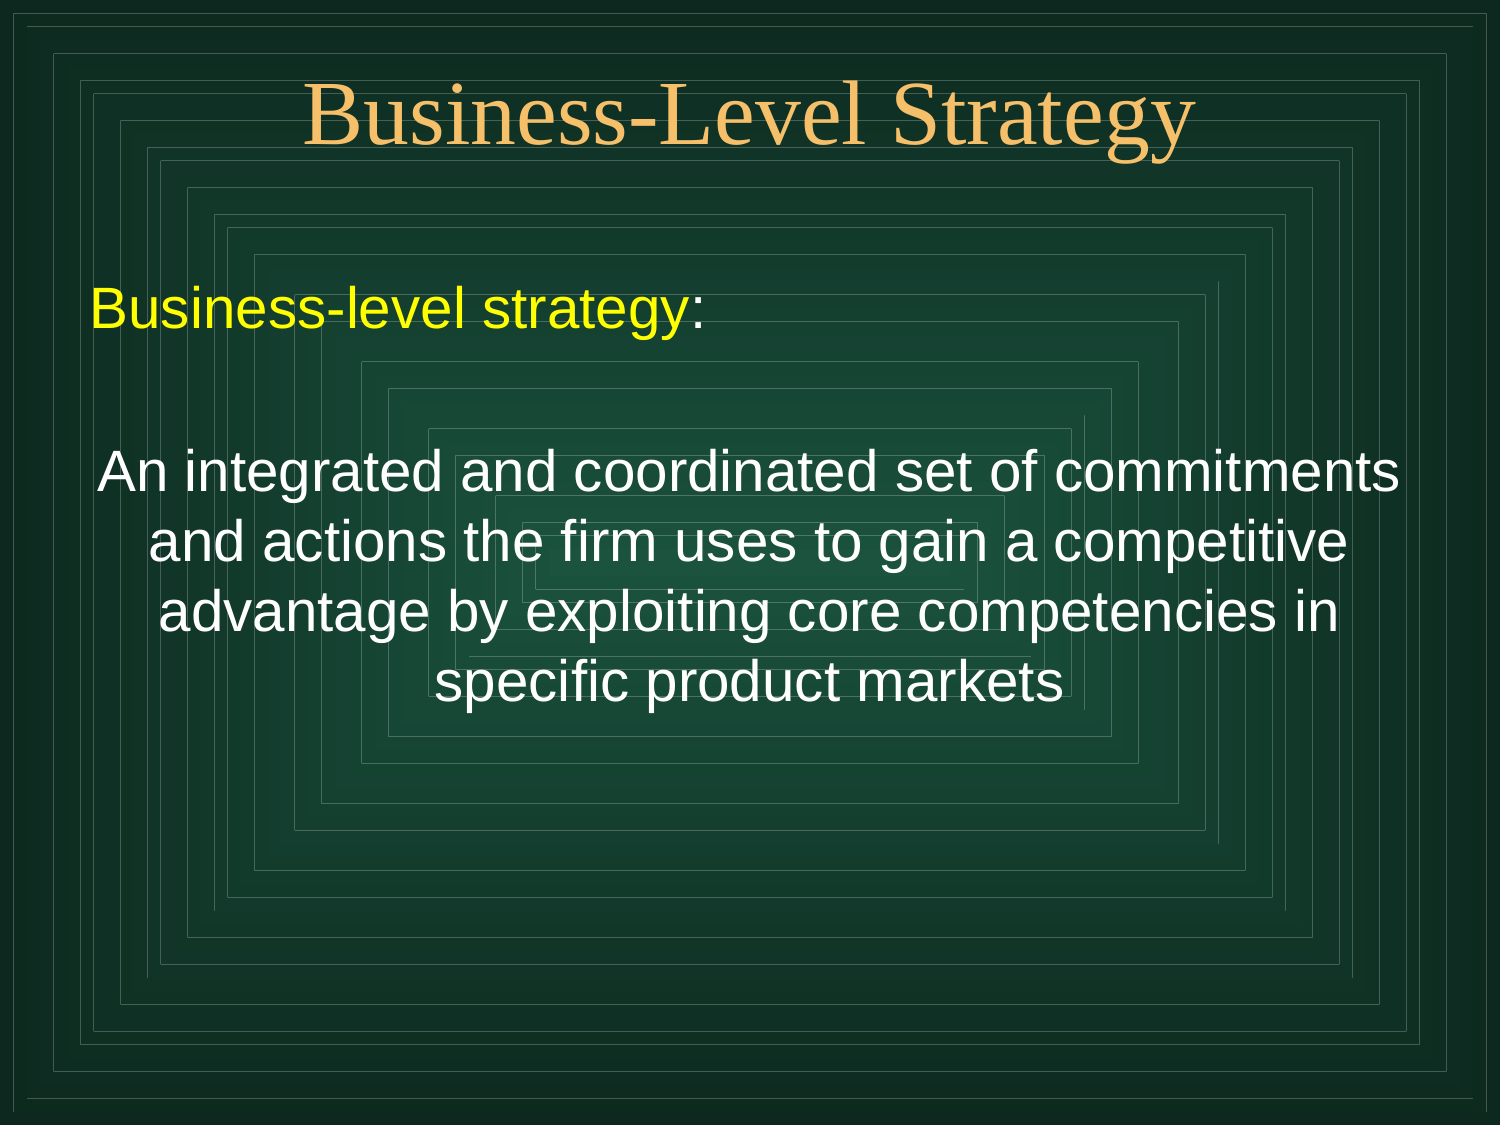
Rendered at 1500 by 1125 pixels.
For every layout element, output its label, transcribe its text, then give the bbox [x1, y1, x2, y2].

list Business-level strategy: An integrated and coordinated set of commitments and actions the firm uses to gain a competitive advantage by exploiting core competencies in specific product markets [75, 262, 1425, 1005]
title Business-Level Strategy [75, 45, 1425, 233]
